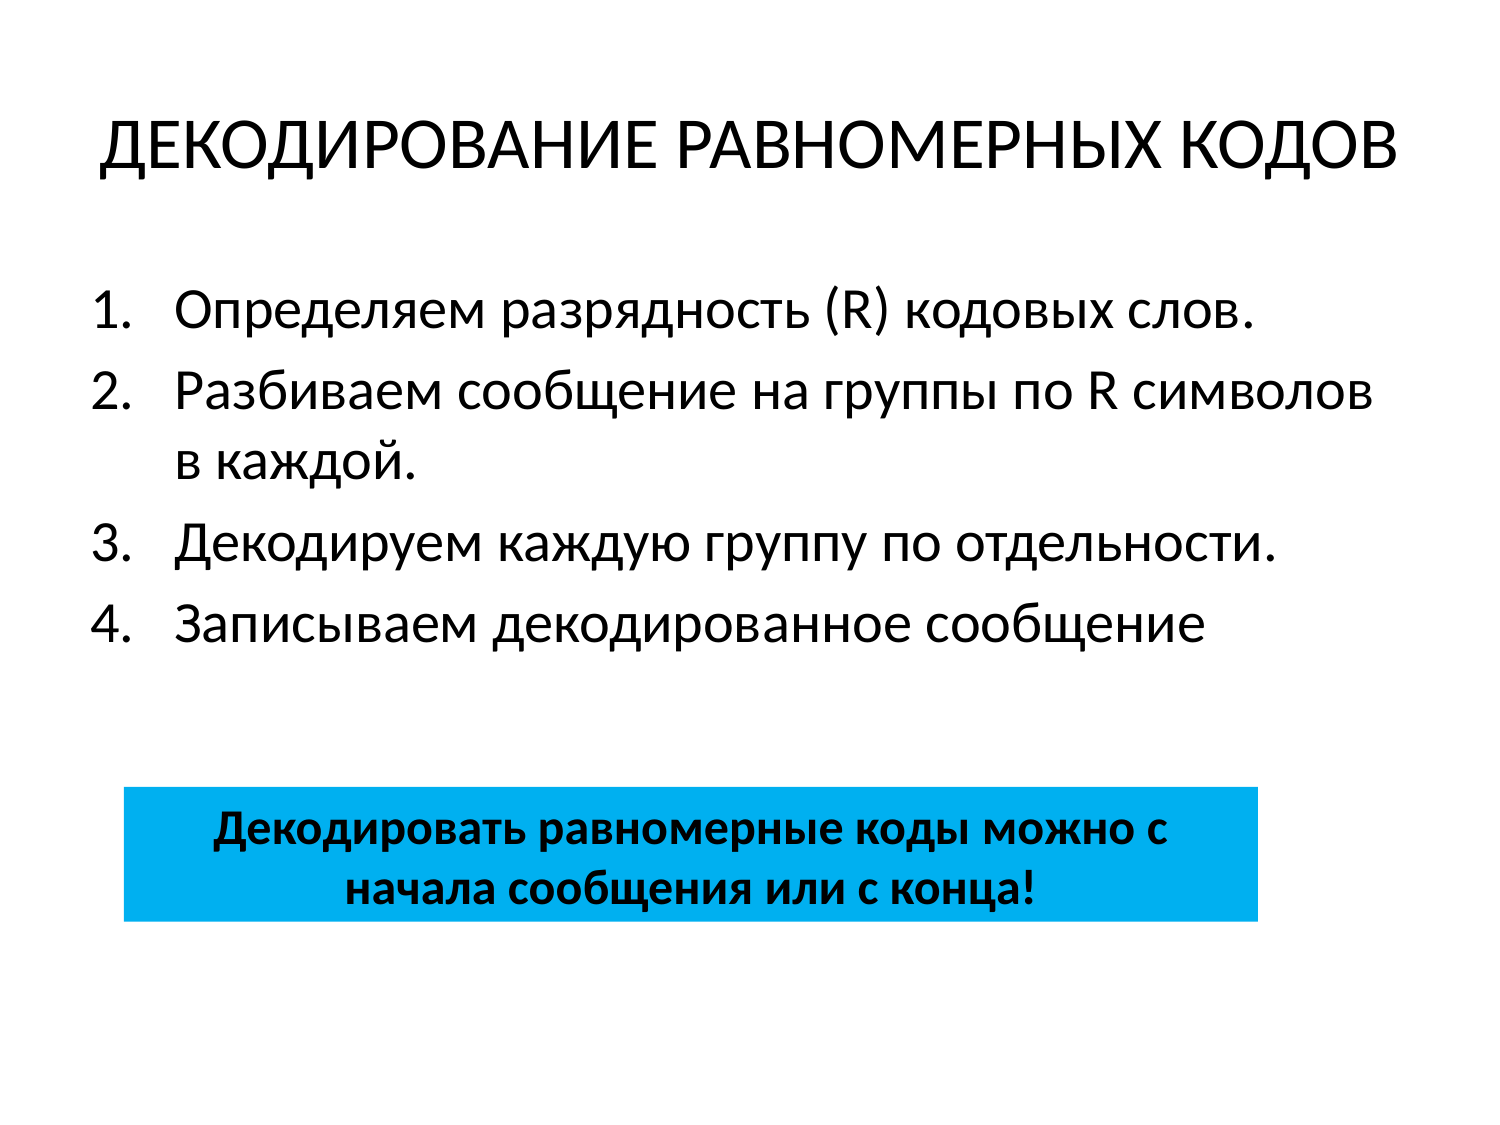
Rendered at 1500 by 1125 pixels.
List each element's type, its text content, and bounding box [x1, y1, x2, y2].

text_box Декодировать равномерные коды можно с начала сообщения или с конца! [123, 786, 1258, 922]
list Определяем разрядность (R) кодовых слов. Разбиваем сообщение на группы по R символов в каждой. Декодируем каждую группу по отдельности. Записываем декодированное сообщение [75, 262, 1400, 716]
title ДЕКОДИРОВАНИЕ РАВНОМЕРНЫХ КОДОВ [75, 45, 1425, 233]
